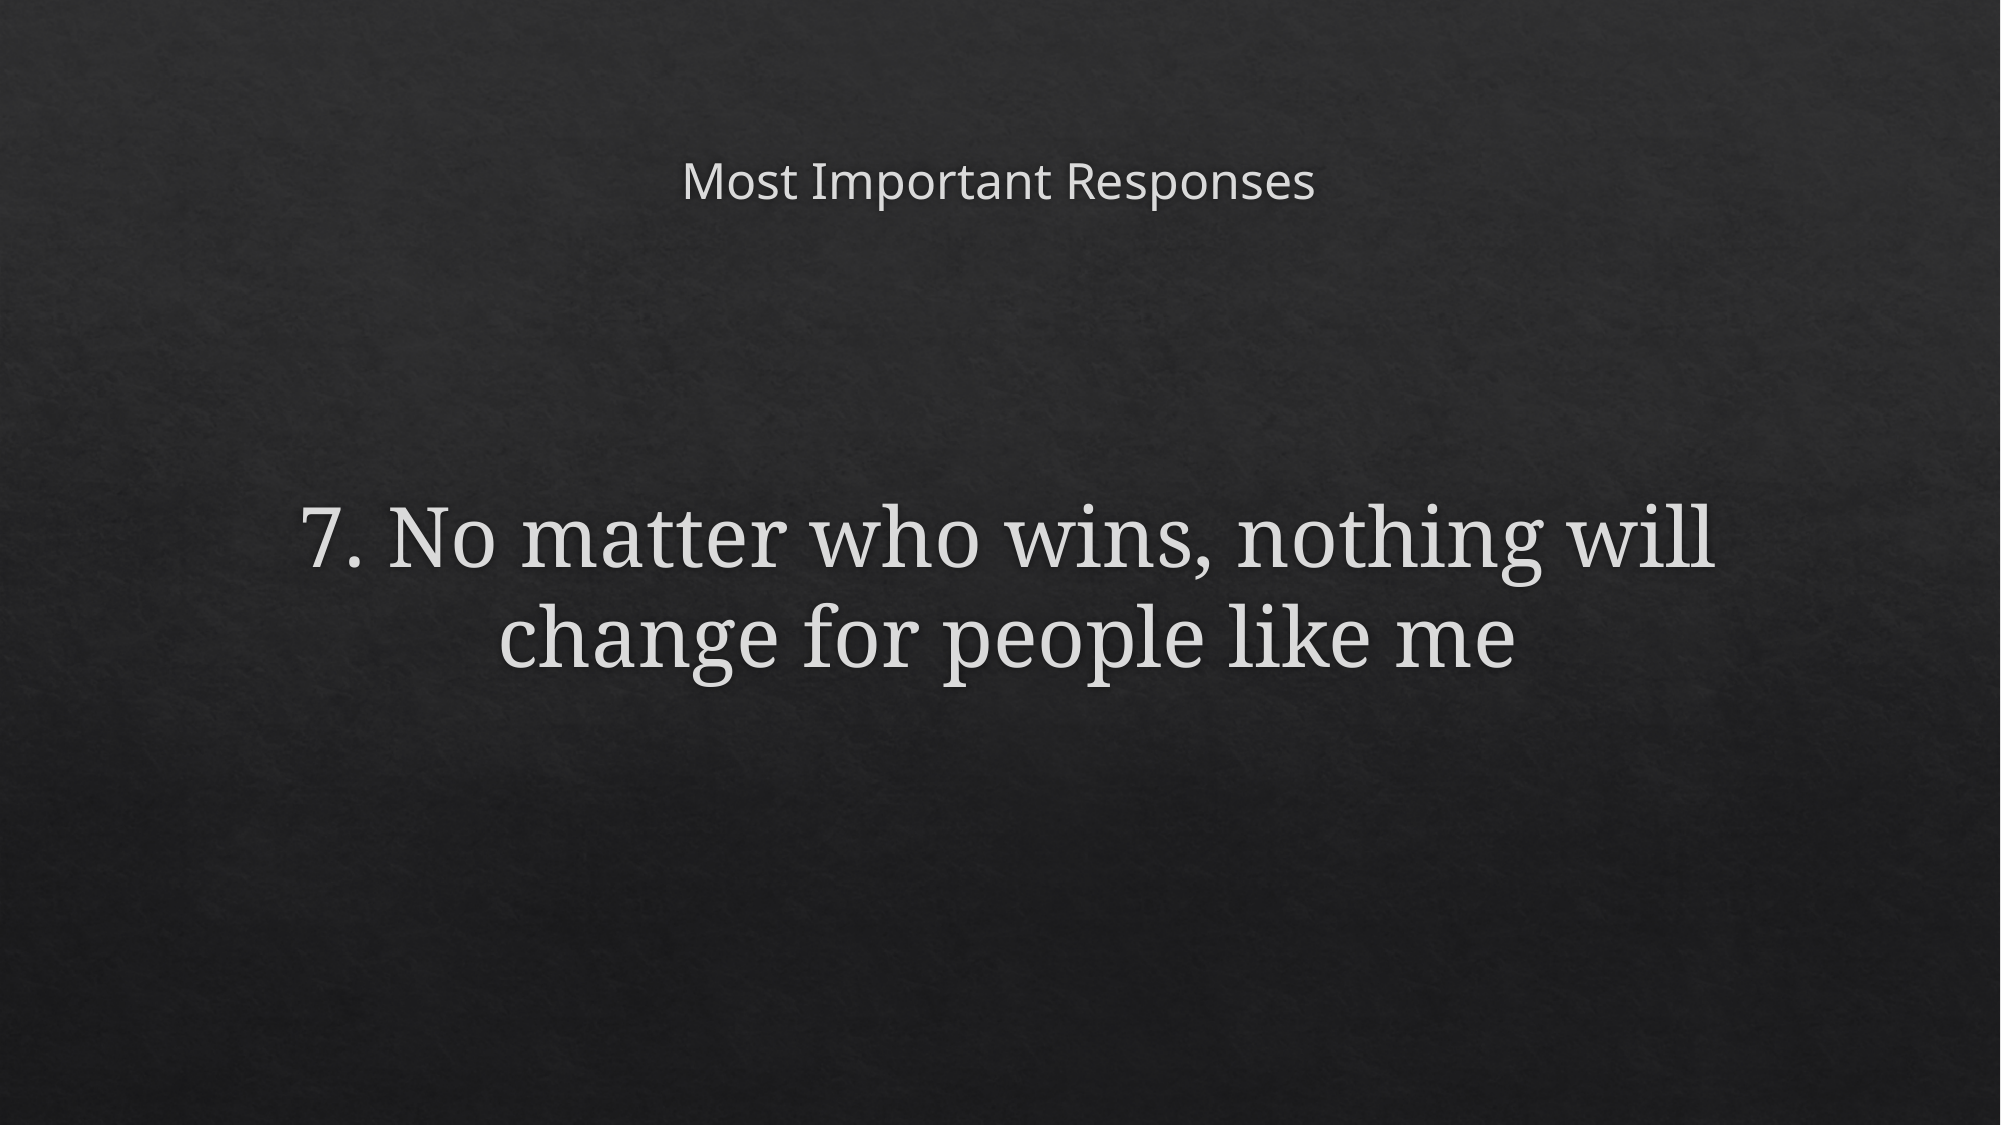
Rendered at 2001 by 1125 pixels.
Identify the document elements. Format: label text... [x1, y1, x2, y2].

title Most Important Responses [149, 99, 1849, 260]
list 7. No matter who wins, nothing will change for people like me [150, 476, 1860, 749]
